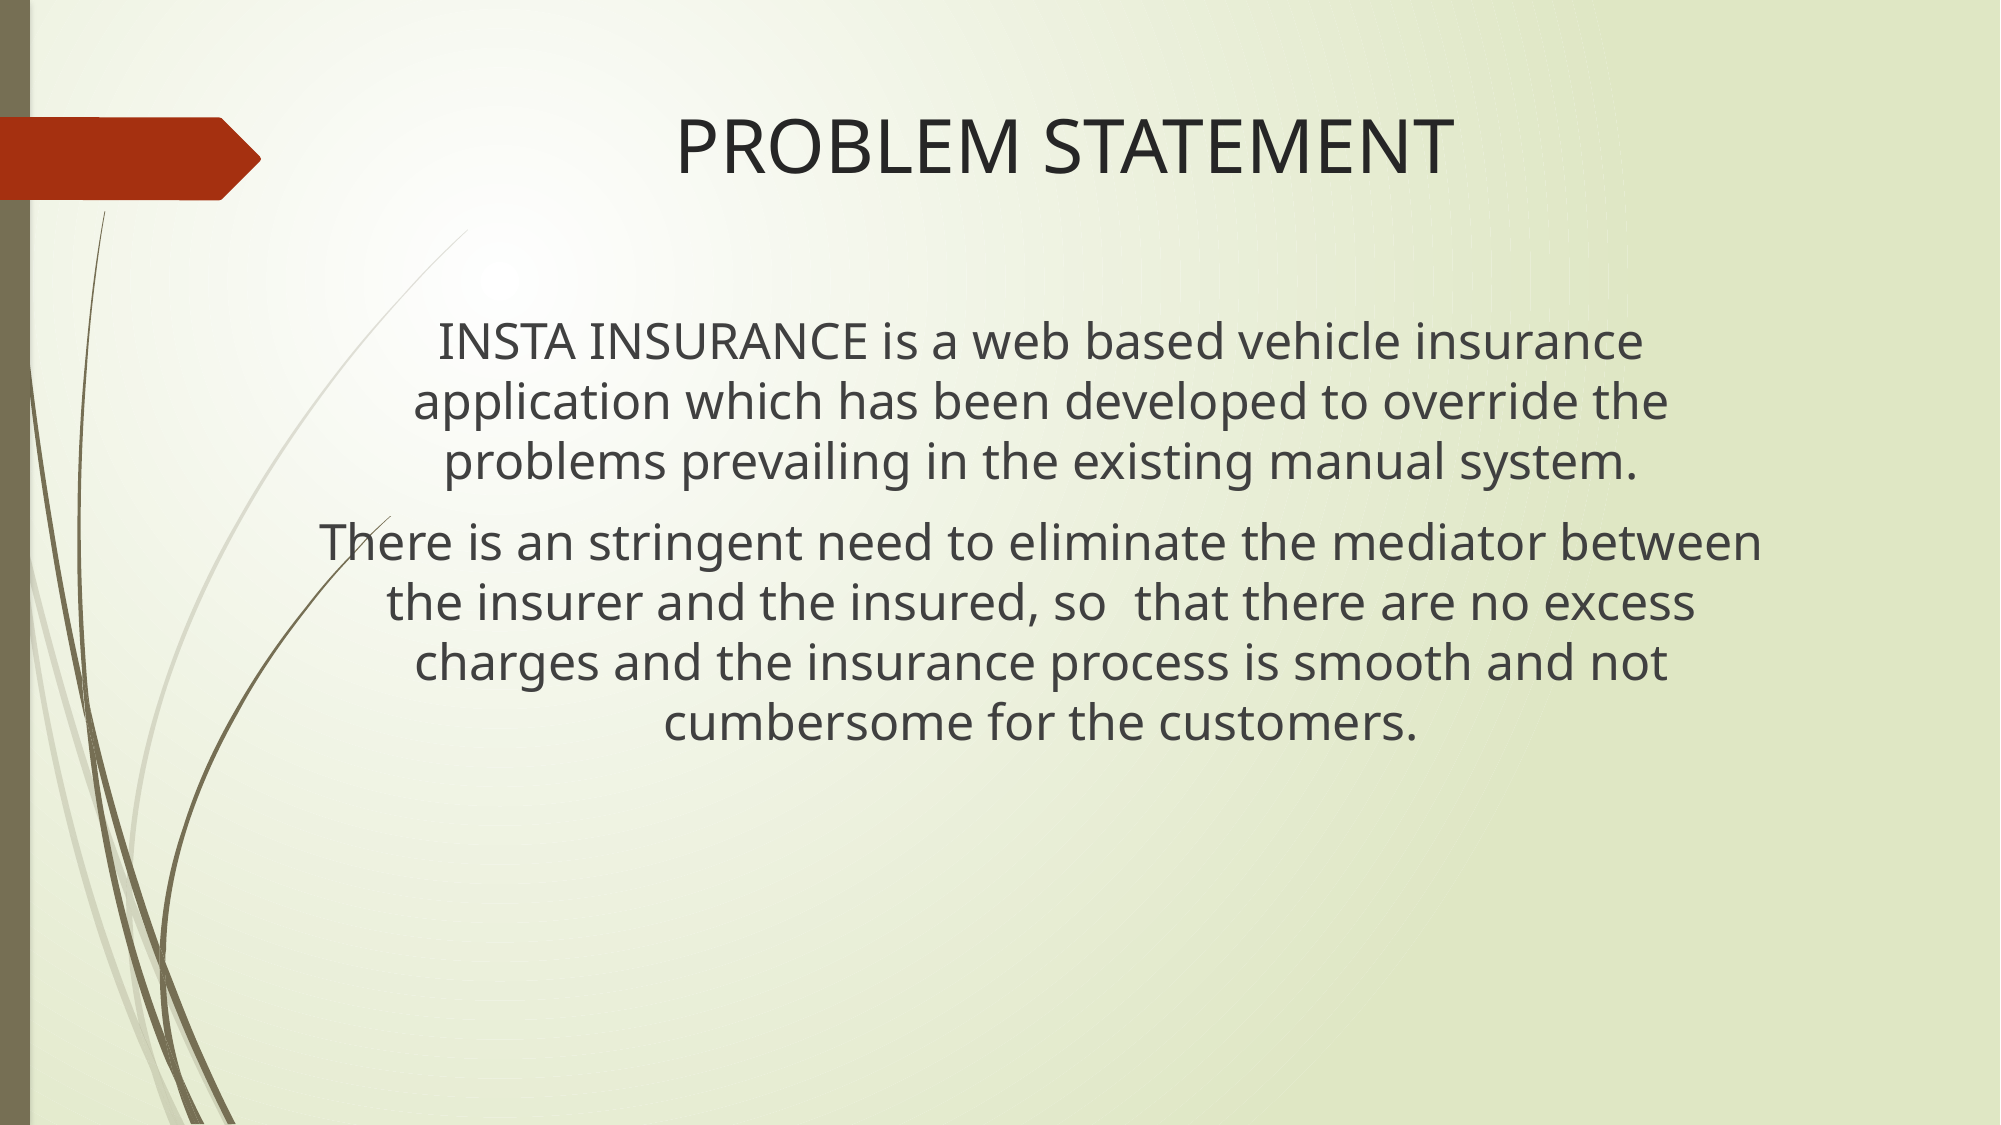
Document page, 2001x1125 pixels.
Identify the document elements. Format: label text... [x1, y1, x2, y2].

list INSTA INSURANCE is a web based vehicle insurance application which has been developed to override the problems prevailing in the existing manual system. There is an stringent need to eliminate the mediator between the insurer and the insured, so that there are no excess charges and the insurance process is smooth and not cumbersome for the customers. [287, 301, 1796, 1039]
title PROBLEM STATEMENT [334, 91, 1796, 301]
